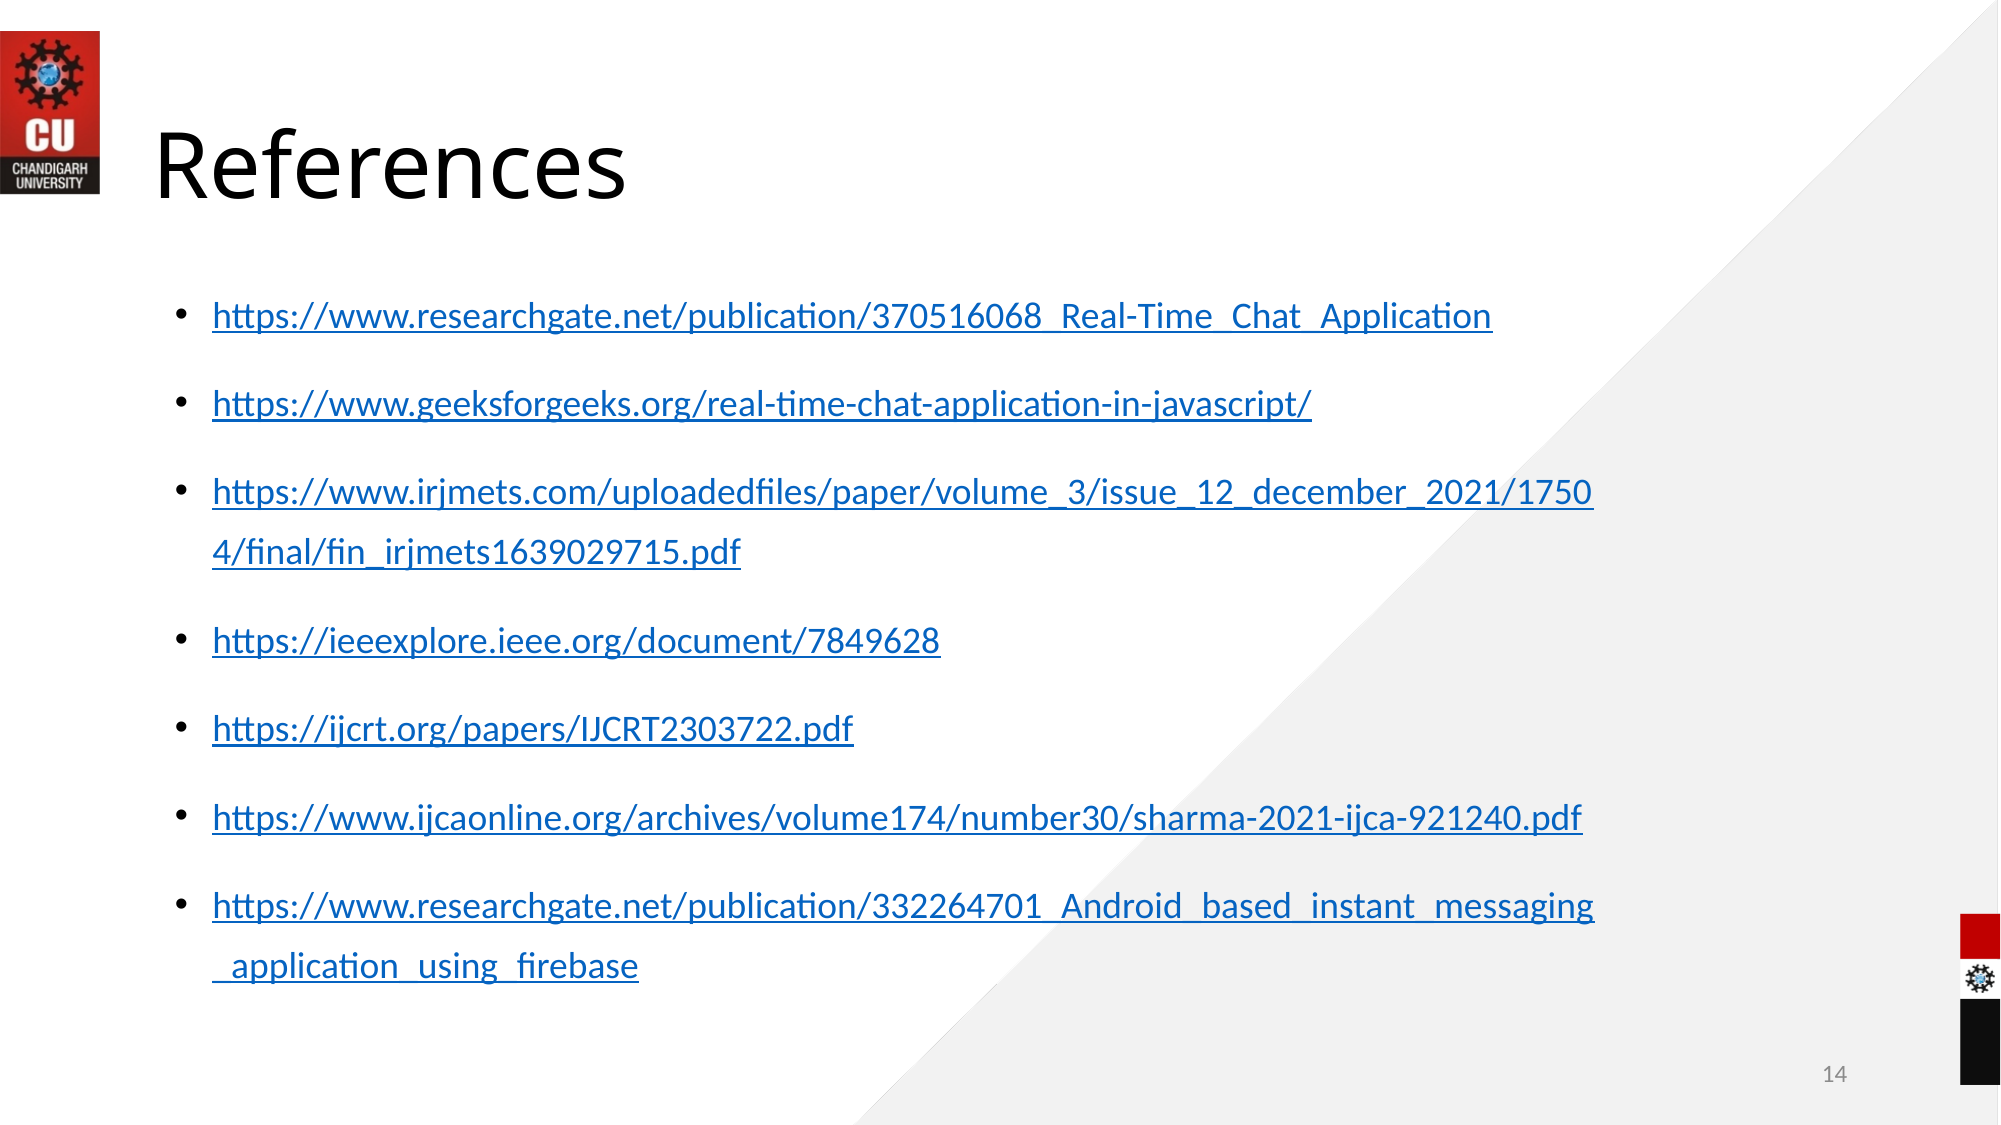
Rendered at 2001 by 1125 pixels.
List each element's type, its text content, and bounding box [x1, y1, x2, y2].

list https://www.researchgate.net/publication/370516068_Real-Time_Chat_Application https://www.geeksforgeeks.org/real-time-chat-application-in-javascript/ https://www.irjmets.com/uploadedfiles/paper/volume_3/issue_12_december_2021/17504/final/fin_irjmets1639029715.pdf https://ieeexplore.ieee.org/document/7849628 https://ijcrt.org/papers/IJCRT2303722.pdf https://www.ijcaonline.org/archives/volume174/number30/sharma-2021-ijca-921240.pdf https://www.researchgate.net/publication/332264701_Android_based_instant_messaging_application_using_firebase [160, 260, 1621, 975]
slide_number 14 [1412, 1042, 1863, 1103]
picture [0, 0, 2001, 1125]
title References [137, 59, 1863, 278]
